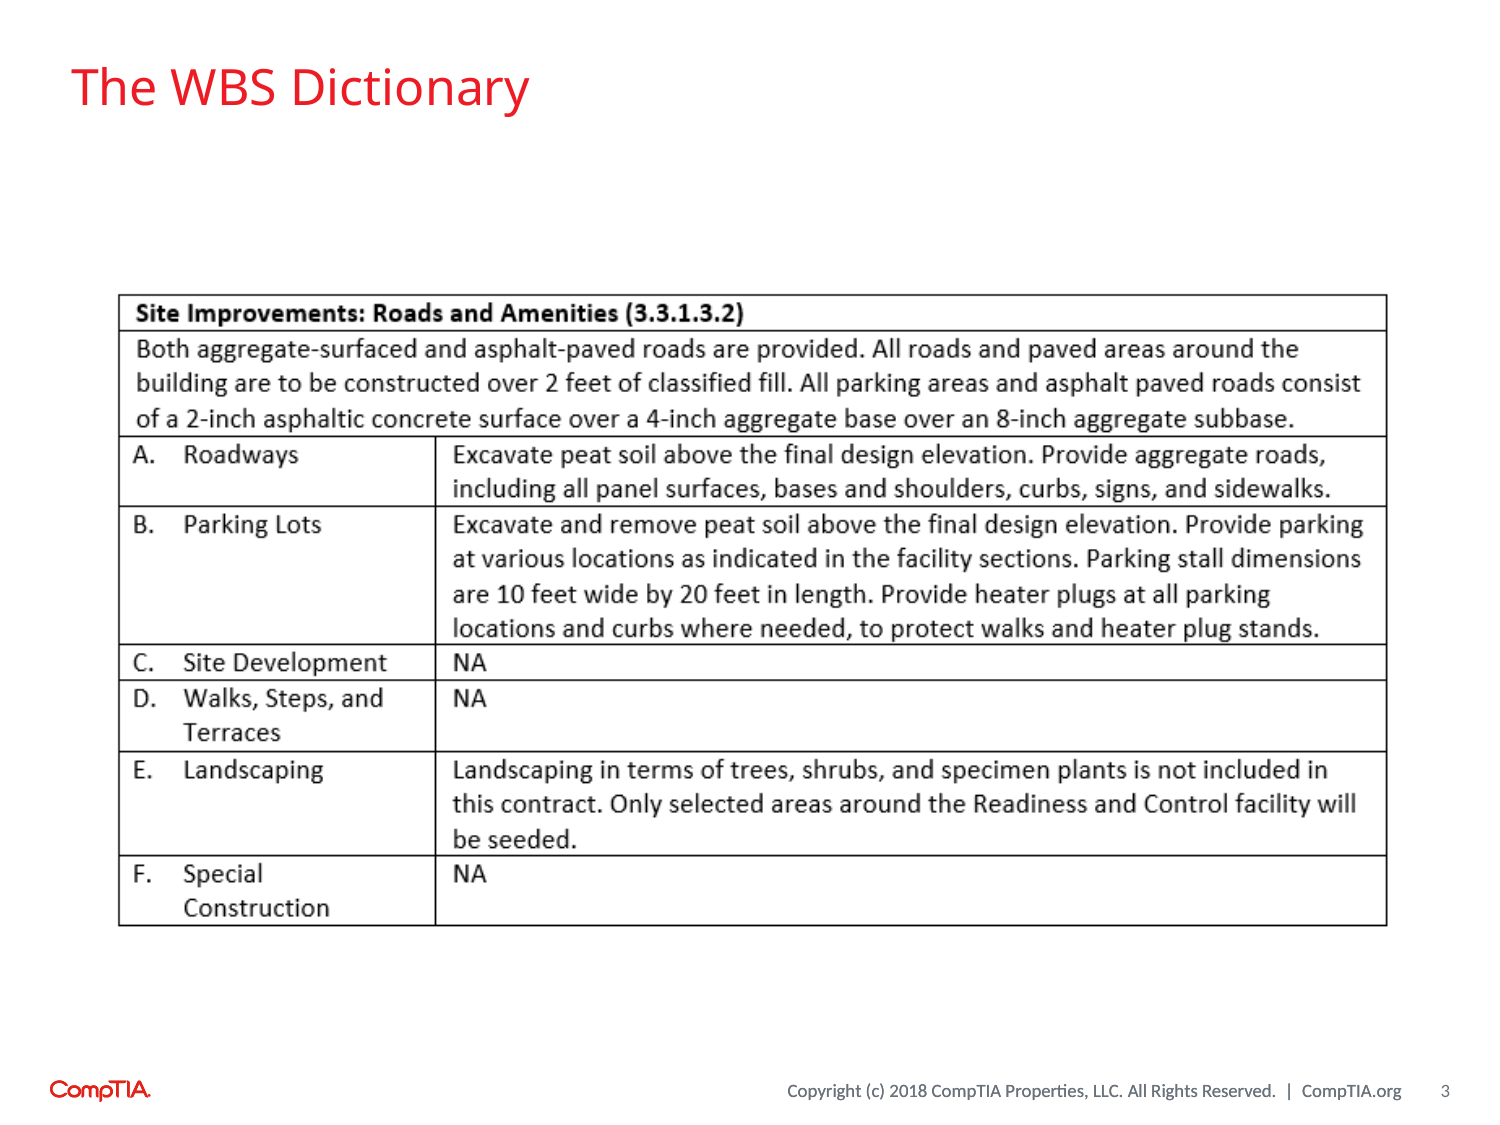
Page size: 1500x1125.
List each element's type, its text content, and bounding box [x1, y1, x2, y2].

title The WBS Dictionary [56, 16, 1444, 155]
picture [112, 288, 1404, 938]
slide_number 3 [1407, 1067, 1450, 1113]
